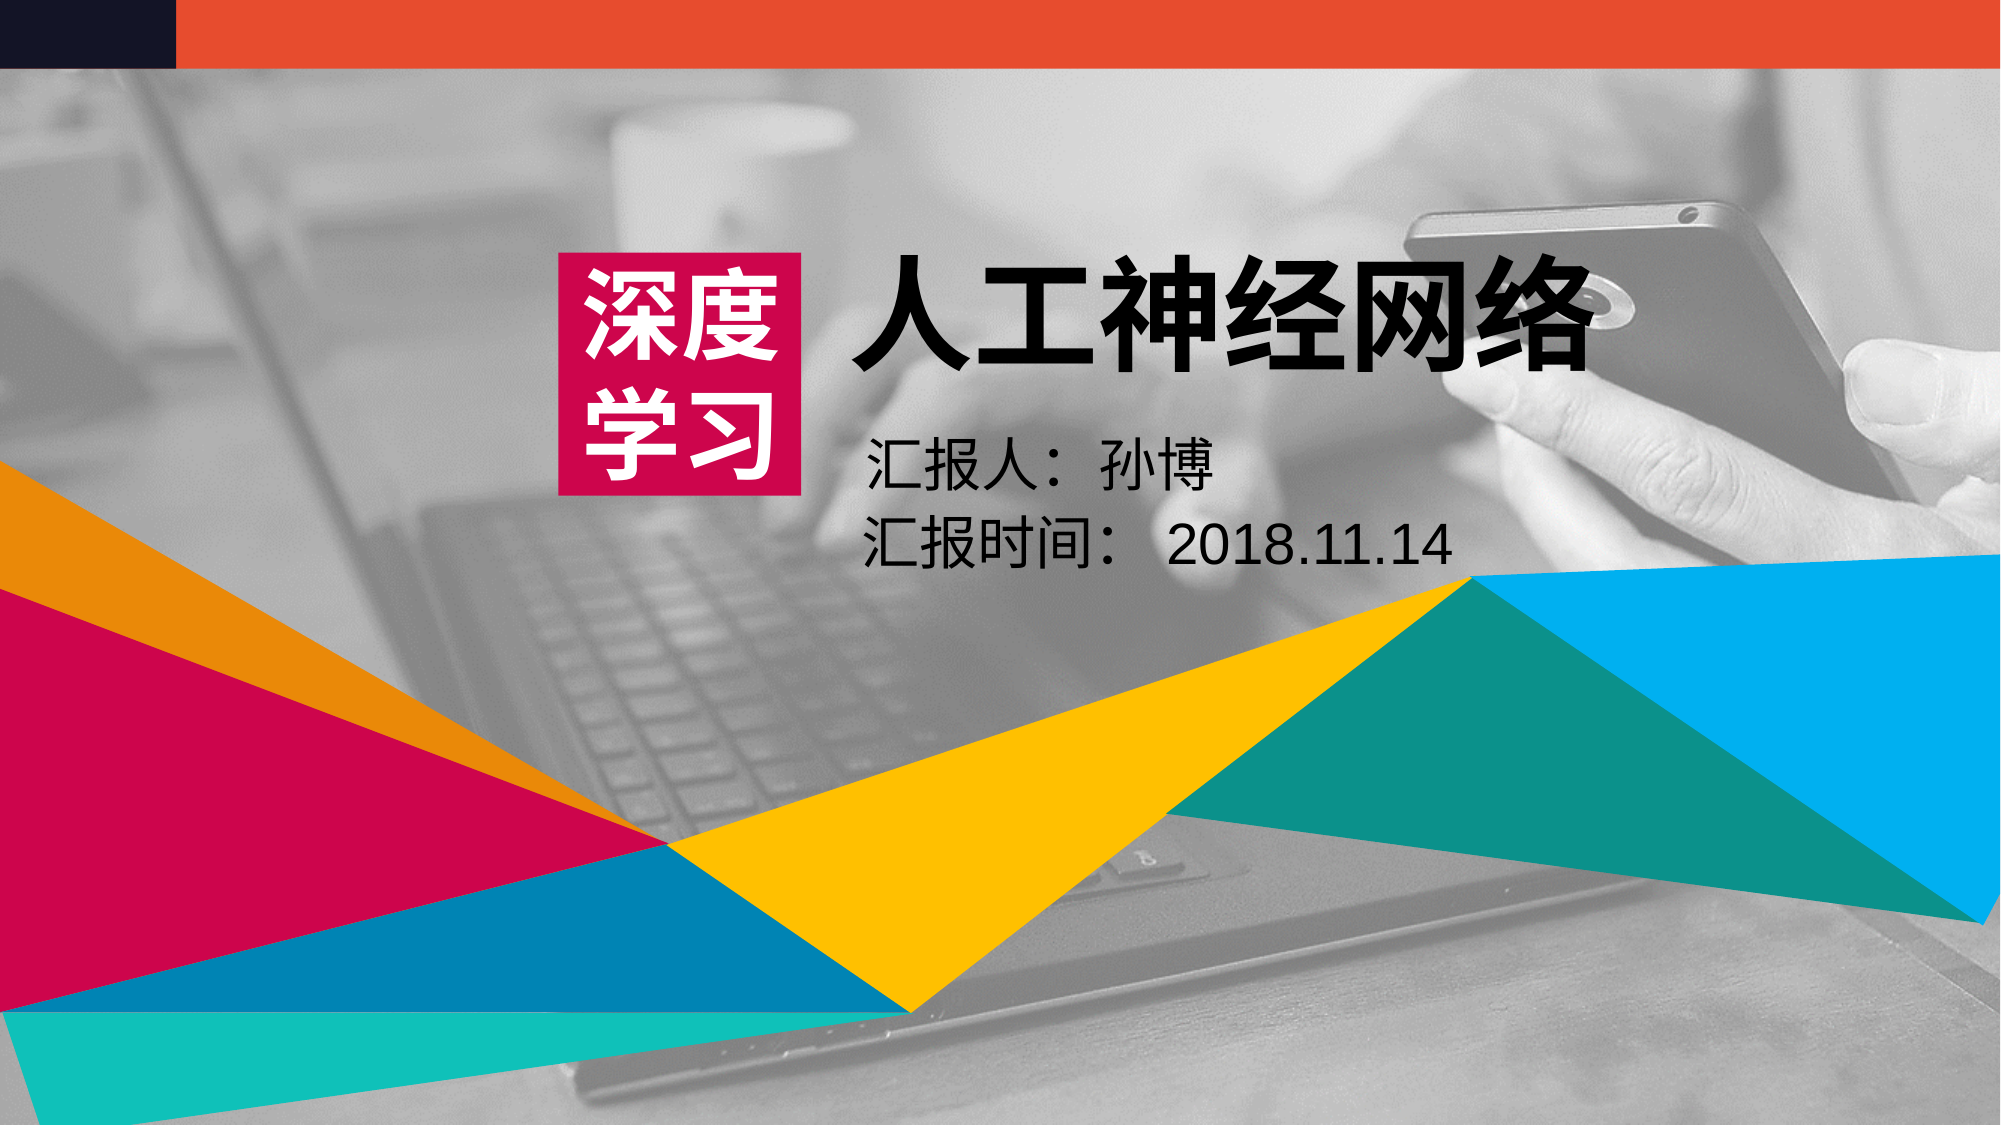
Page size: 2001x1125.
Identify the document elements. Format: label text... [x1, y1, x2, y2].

text_box 汇报时间：2018.11.14 [846, 498, 1549, 584]
text_box 人工神经网络 [833, 228, 1723, 394]
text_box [558, 244, 810, 503]
text_box 汇报人：孙博 [850, 420, 1553, 506]
